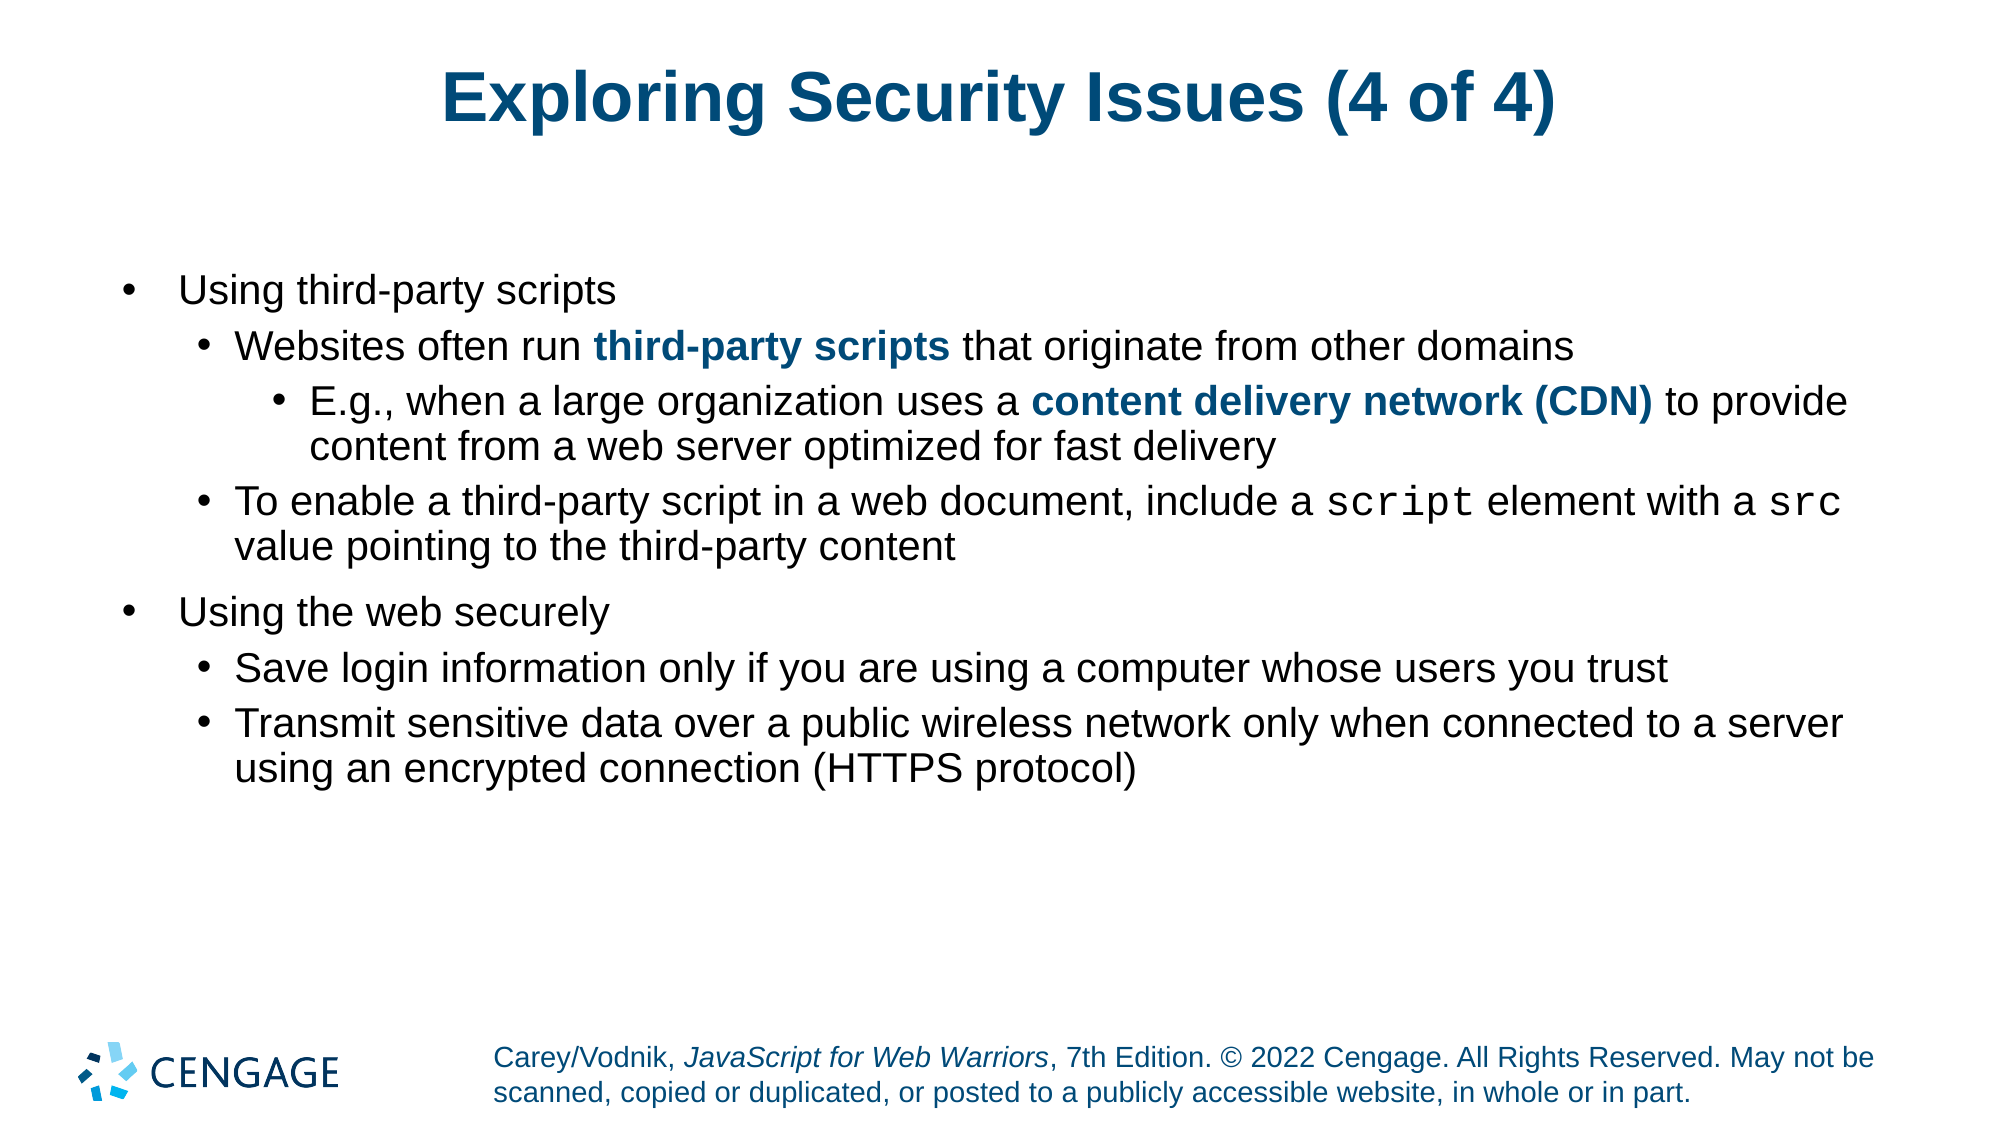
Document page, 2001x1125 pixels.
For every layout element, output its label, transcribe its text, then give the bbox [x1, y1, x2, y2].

list Using third-party scripts Websites often run third-party scripts that originate from other domains E.g., when a large organization uses a content delivery network (CDN) to provide content from a web server optimized for fast delivery To enable a third-party script in a web document, include a script element with a src value pointing to the third-party content Using the web securely Save login information only if you are using a computer whose users you trust Transmit sensitive data over a public wireless network only when connected to a server using an encrypted connection (HTTPS protocol) [121, 268, 1880, 990]
title Exploring Security Issues (4 of 4) [137, 59, 1863, 171]
picture [78, 1042, 338, 1101]
